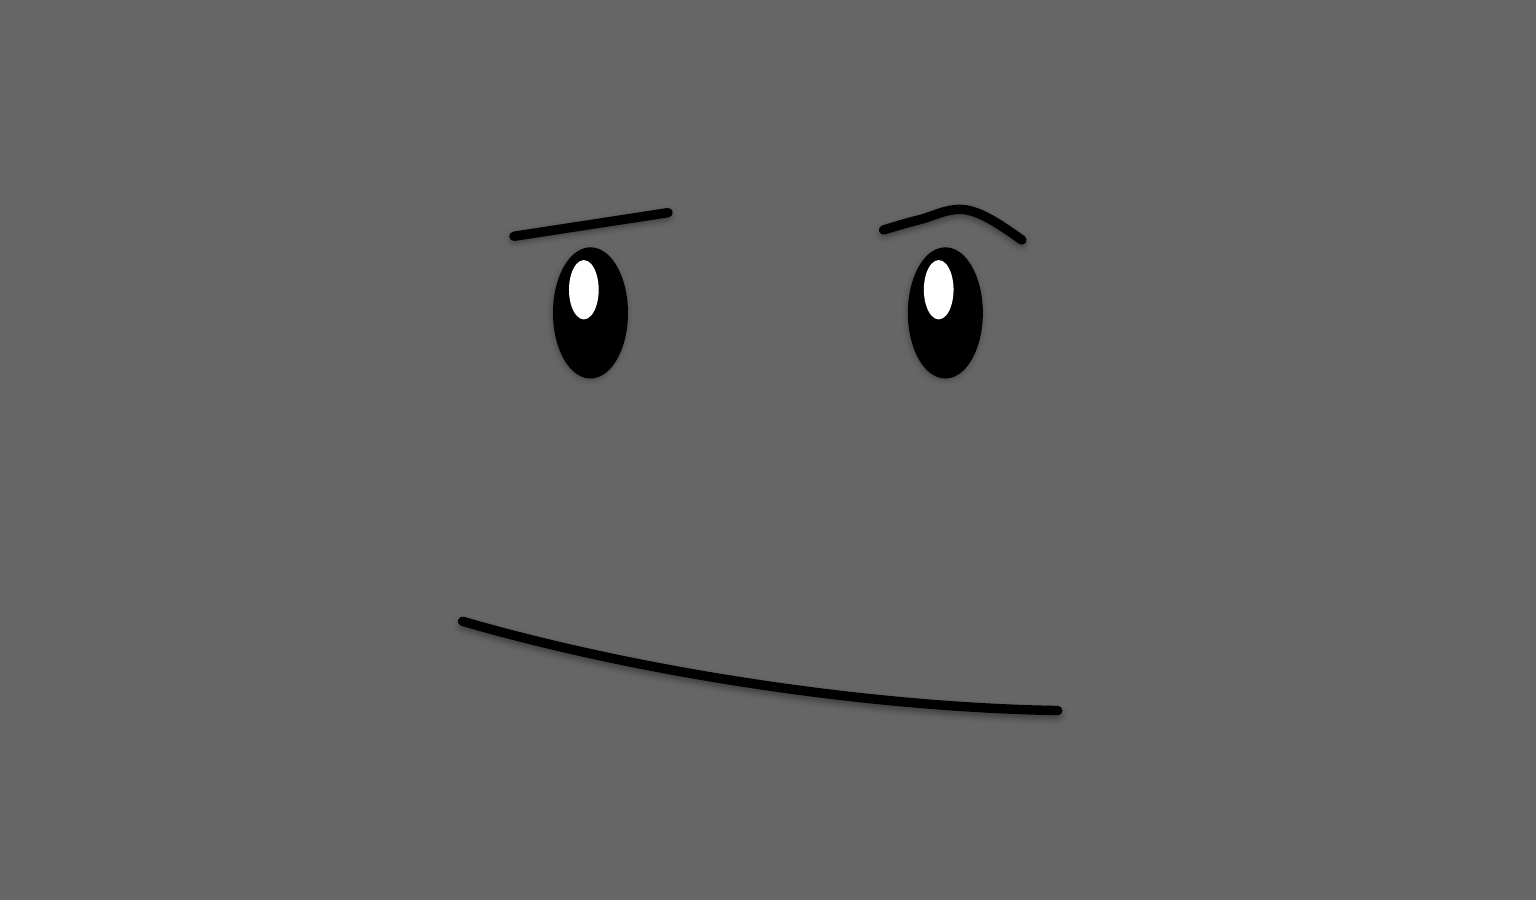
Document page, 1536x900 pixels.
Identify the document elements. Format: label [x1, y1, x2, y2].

text_box [460, 549, 1060, 713]
text_box [552, 249, 984, 379]
text_box [513, 209, 1023, 241]
